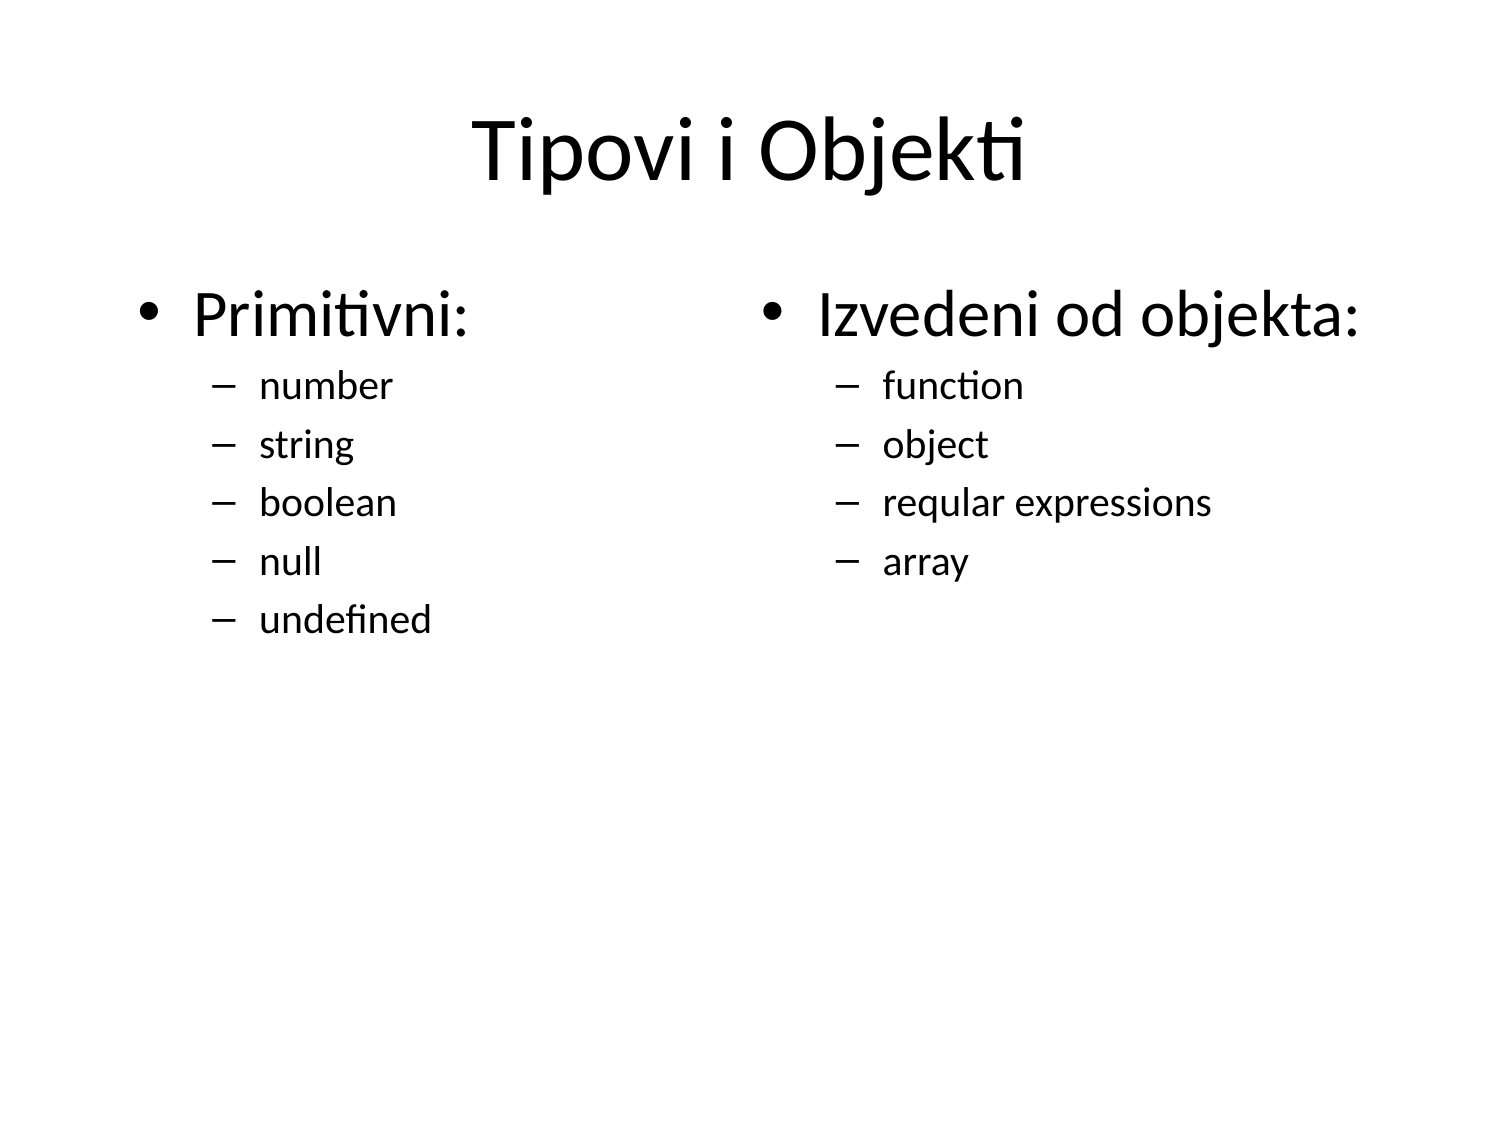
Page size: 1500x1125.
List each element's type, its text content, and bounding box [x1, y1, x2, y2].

title Tipovi i Objekti [75, 50, 1425, 238]
list Primitivni: number string boolean null undefined [122, 262, 745, 1005]
text_box Izvedeni od objekta: function object reqular expressions array [745, 262, 1413, 1005]
